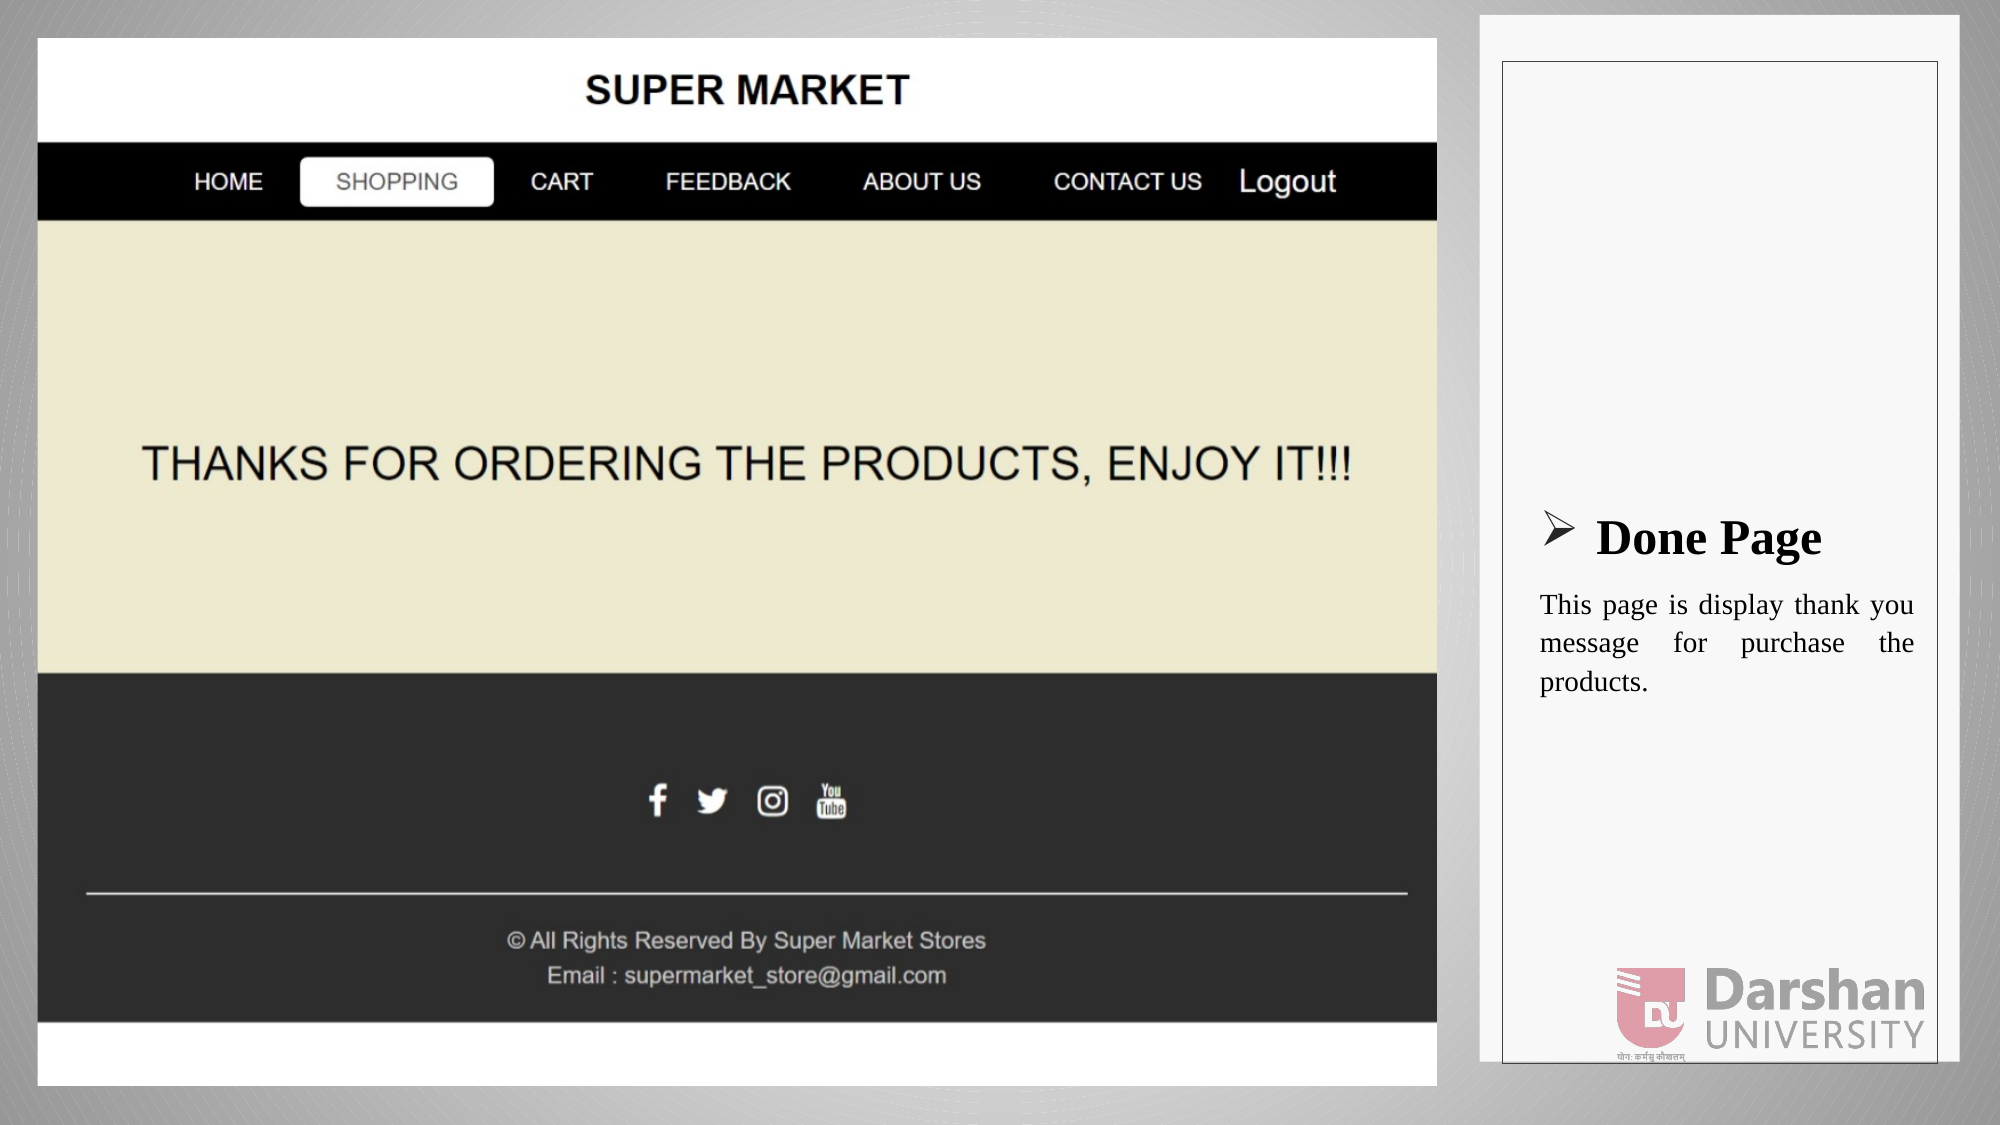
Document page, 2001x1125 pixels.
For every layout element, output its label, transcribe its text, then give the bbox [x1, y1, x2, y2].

picture [37, 38, 1437, 1086]
list Done Page This page is display thank you message for purchase the products. [1524, 414, 1931, 1061]
